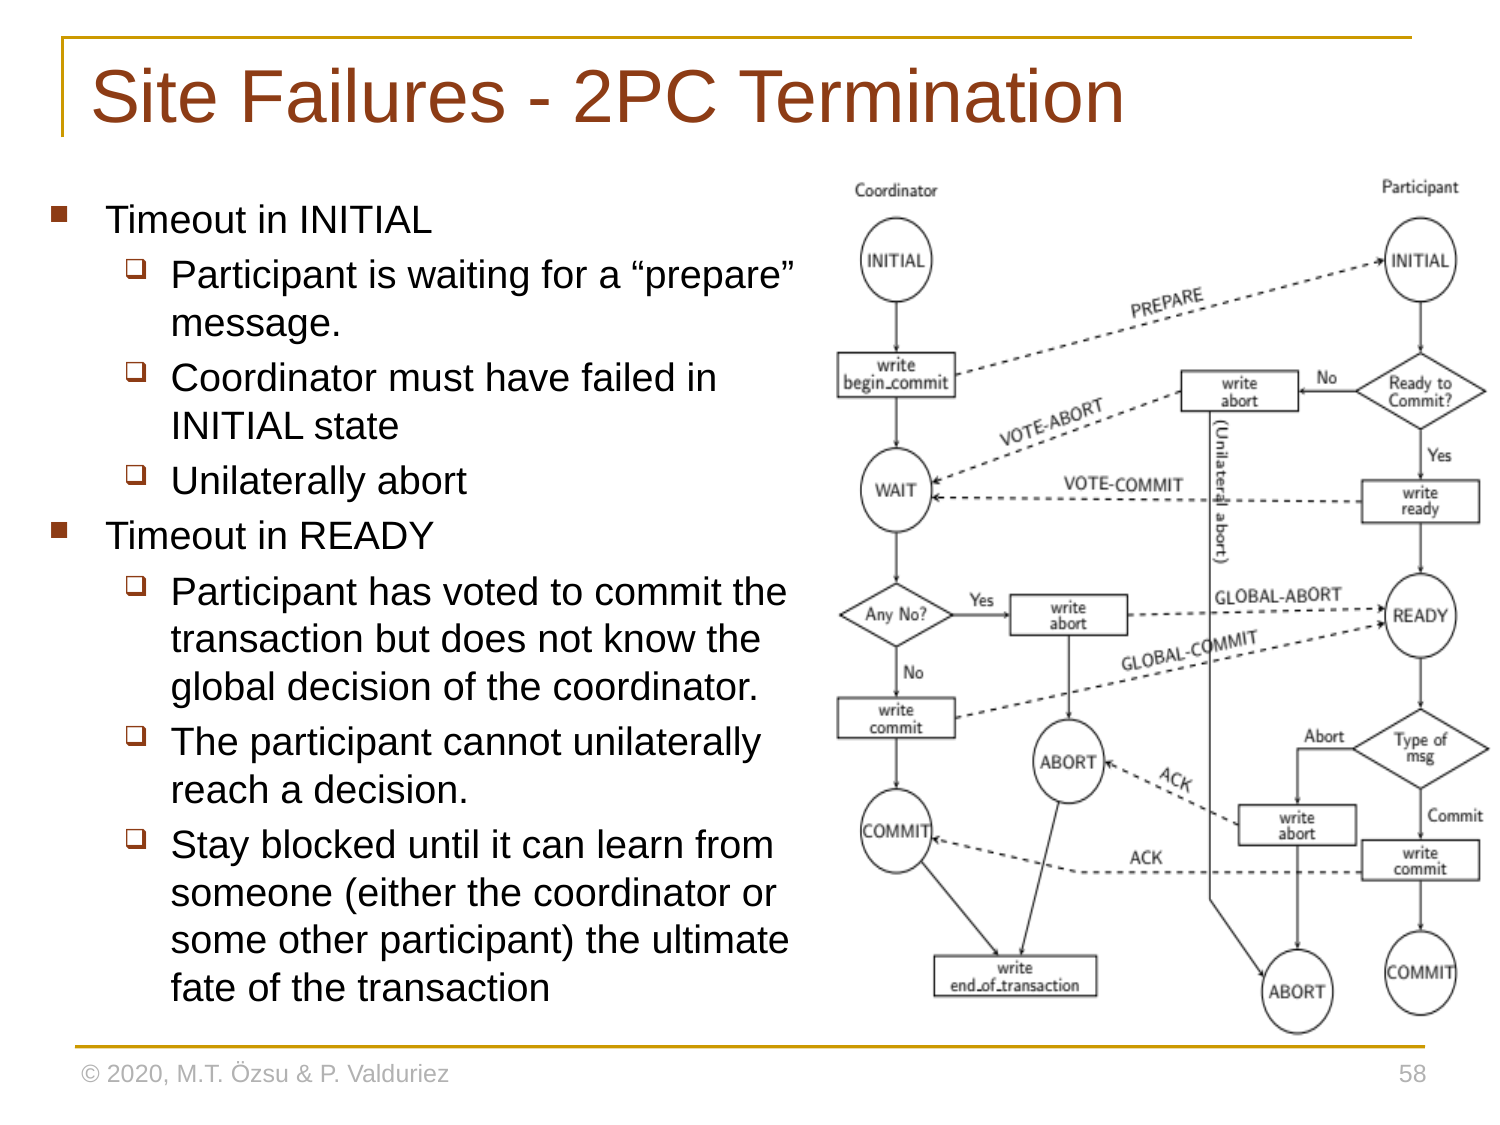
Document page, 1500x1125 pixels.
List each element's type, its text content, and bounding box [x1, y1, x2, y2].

footer © 2020, M.T. Özsu & P. Valduriez [66, 1042, 573, 1103]
list Timeout in INITIAL Participant is waiting for a “prepare” message. Coordinator must have failed in INITIAL state Unilaterally abort Timeout in READY Participant has voted to commit the transaction but does not know the global decision of the coordinator. The participant cannot unilaterally reach a decision. Stay blocked until it can learn from someone (either the coordinator or some other participant) the ultimate fate of the transaction [33, 186, 830, 1043]
slide_number 58 [1104, 1045, 1442, 1103]
title Site Failures - 2PC Termination [74, 45, 1426, 186]
picture [832, 165, 1500, 1037]
